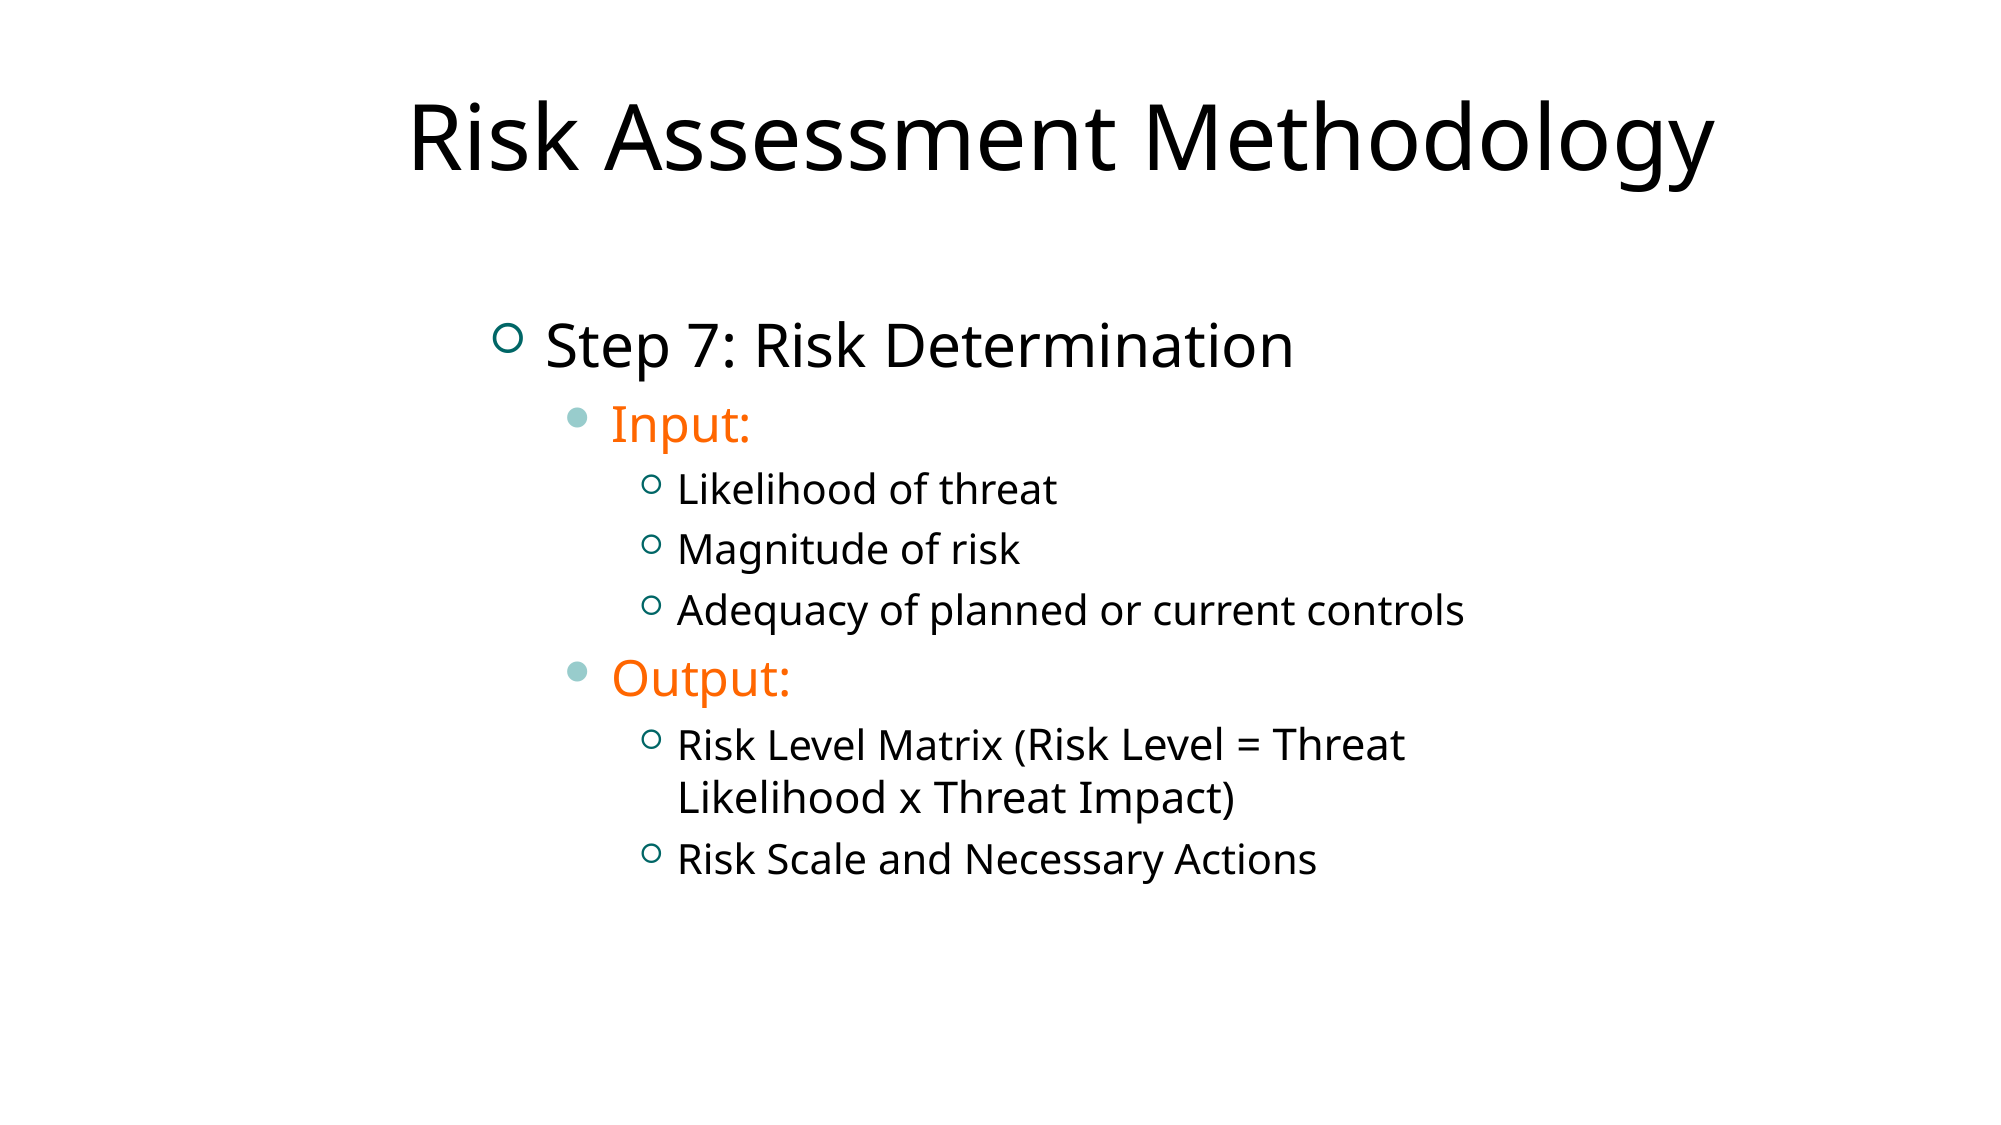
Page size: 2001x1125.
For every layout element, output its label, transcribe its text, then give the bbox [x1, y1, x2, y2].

title Risk Assessment Methodology [399, 44, 2000, 235]
text_box Step 7: Risk Determination Input: Likelihood of threat Magnitude of risk Adequacy of planned or current controls Output: Risk Level Matrix (Risk Level = Threat Likelihood x Threat Impact) Risk Scale and Necessary Actions [483, 290, 1528, 883]
